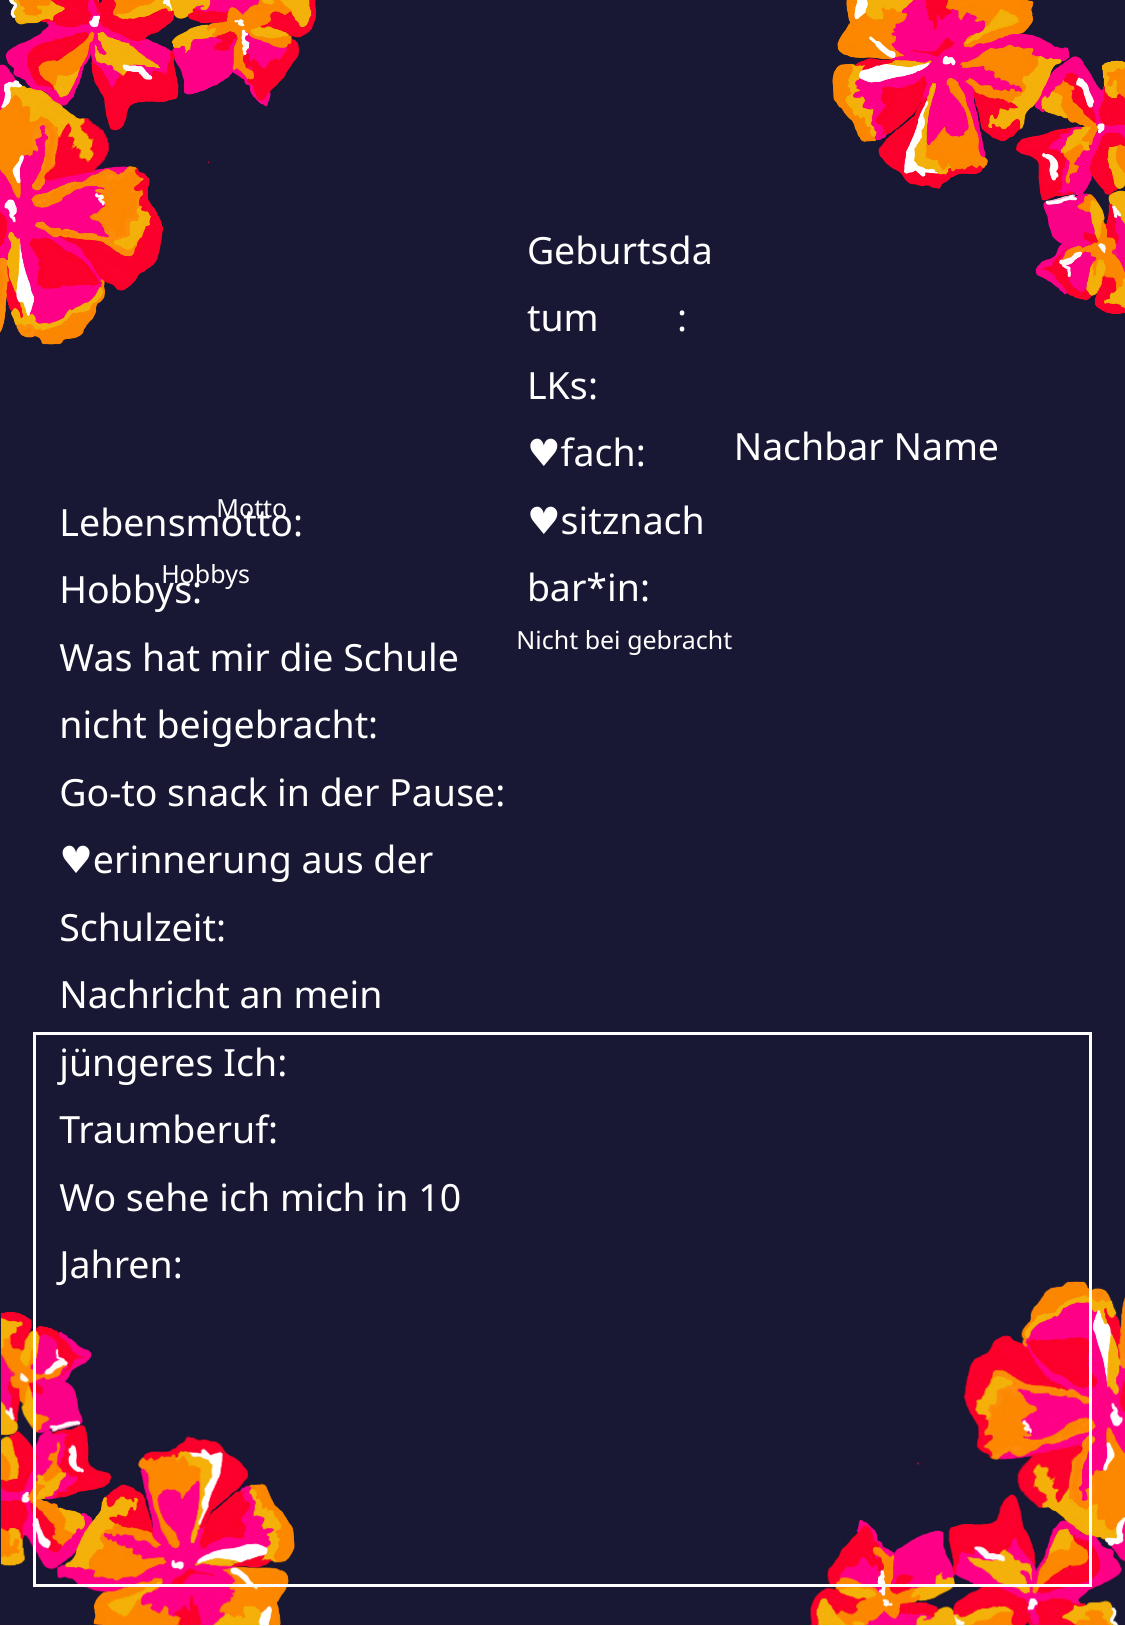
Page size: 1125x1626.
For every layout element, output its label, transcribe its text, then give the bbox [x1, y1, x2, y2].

picture [324, 788, 336, 802]
picture [91, 788, 103, 802]
picture [480, 788, 490, 794]
picture [139, 788, 151, 802]
picture [348, 788, 358, 794]
list Nicht bei gebracht [501, 620, 1091, 682]
picture [416, 796, 426, 802]
list Hobbys [146, 554, 1091, 616]
picture [396, 782, 406, 793]
picture [213, 796, 223, 802]
picture [292, 788, 303, 802]
list Motto [201, 488, 1091, 548]
picture [1, 824, 1125, 1625]
picture [191, 788, 202, 802]
list Nachbar Name [718, 420, 1091, 483]
picture [0, 0, 1125, 802]
